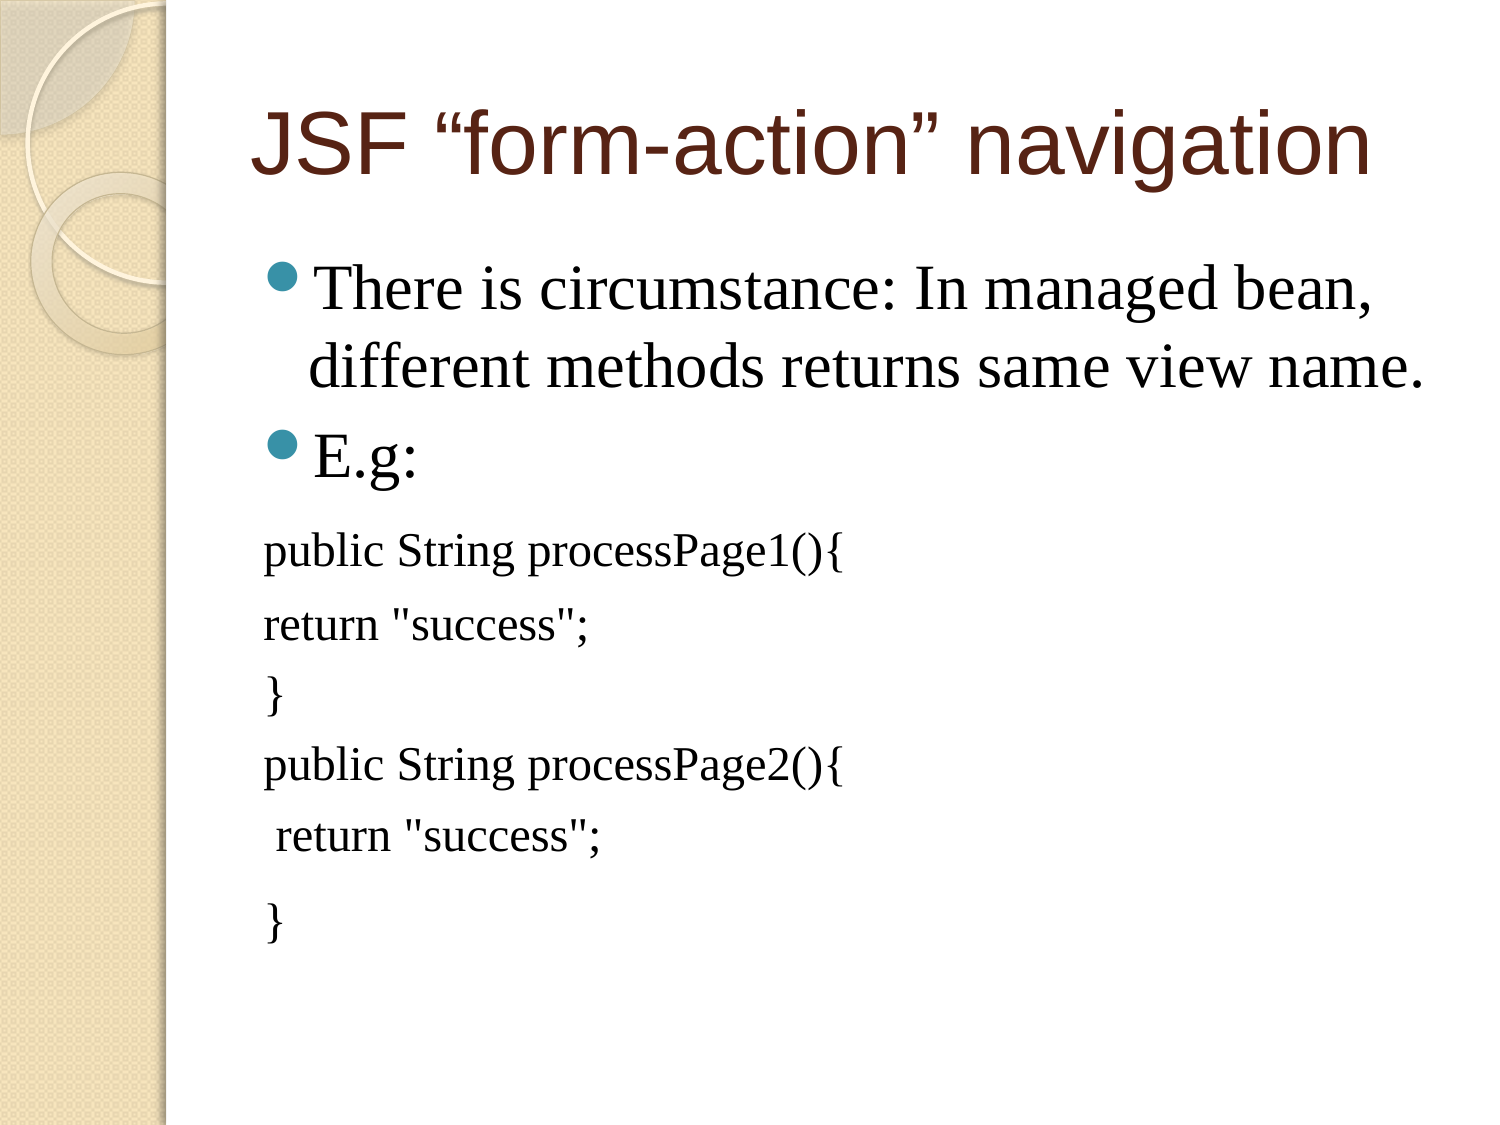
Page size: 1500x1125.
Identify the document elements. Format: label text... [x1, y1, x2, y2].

title JSF “form-action” navigation [235, 45, 1466, 233]
list There is circumstance: In managed bean, different methods returns same view name. E.g: public String processPage1(){ return "success"; } public String processPage2(){ return "success"; } [235, 237, 1466, 1025]
